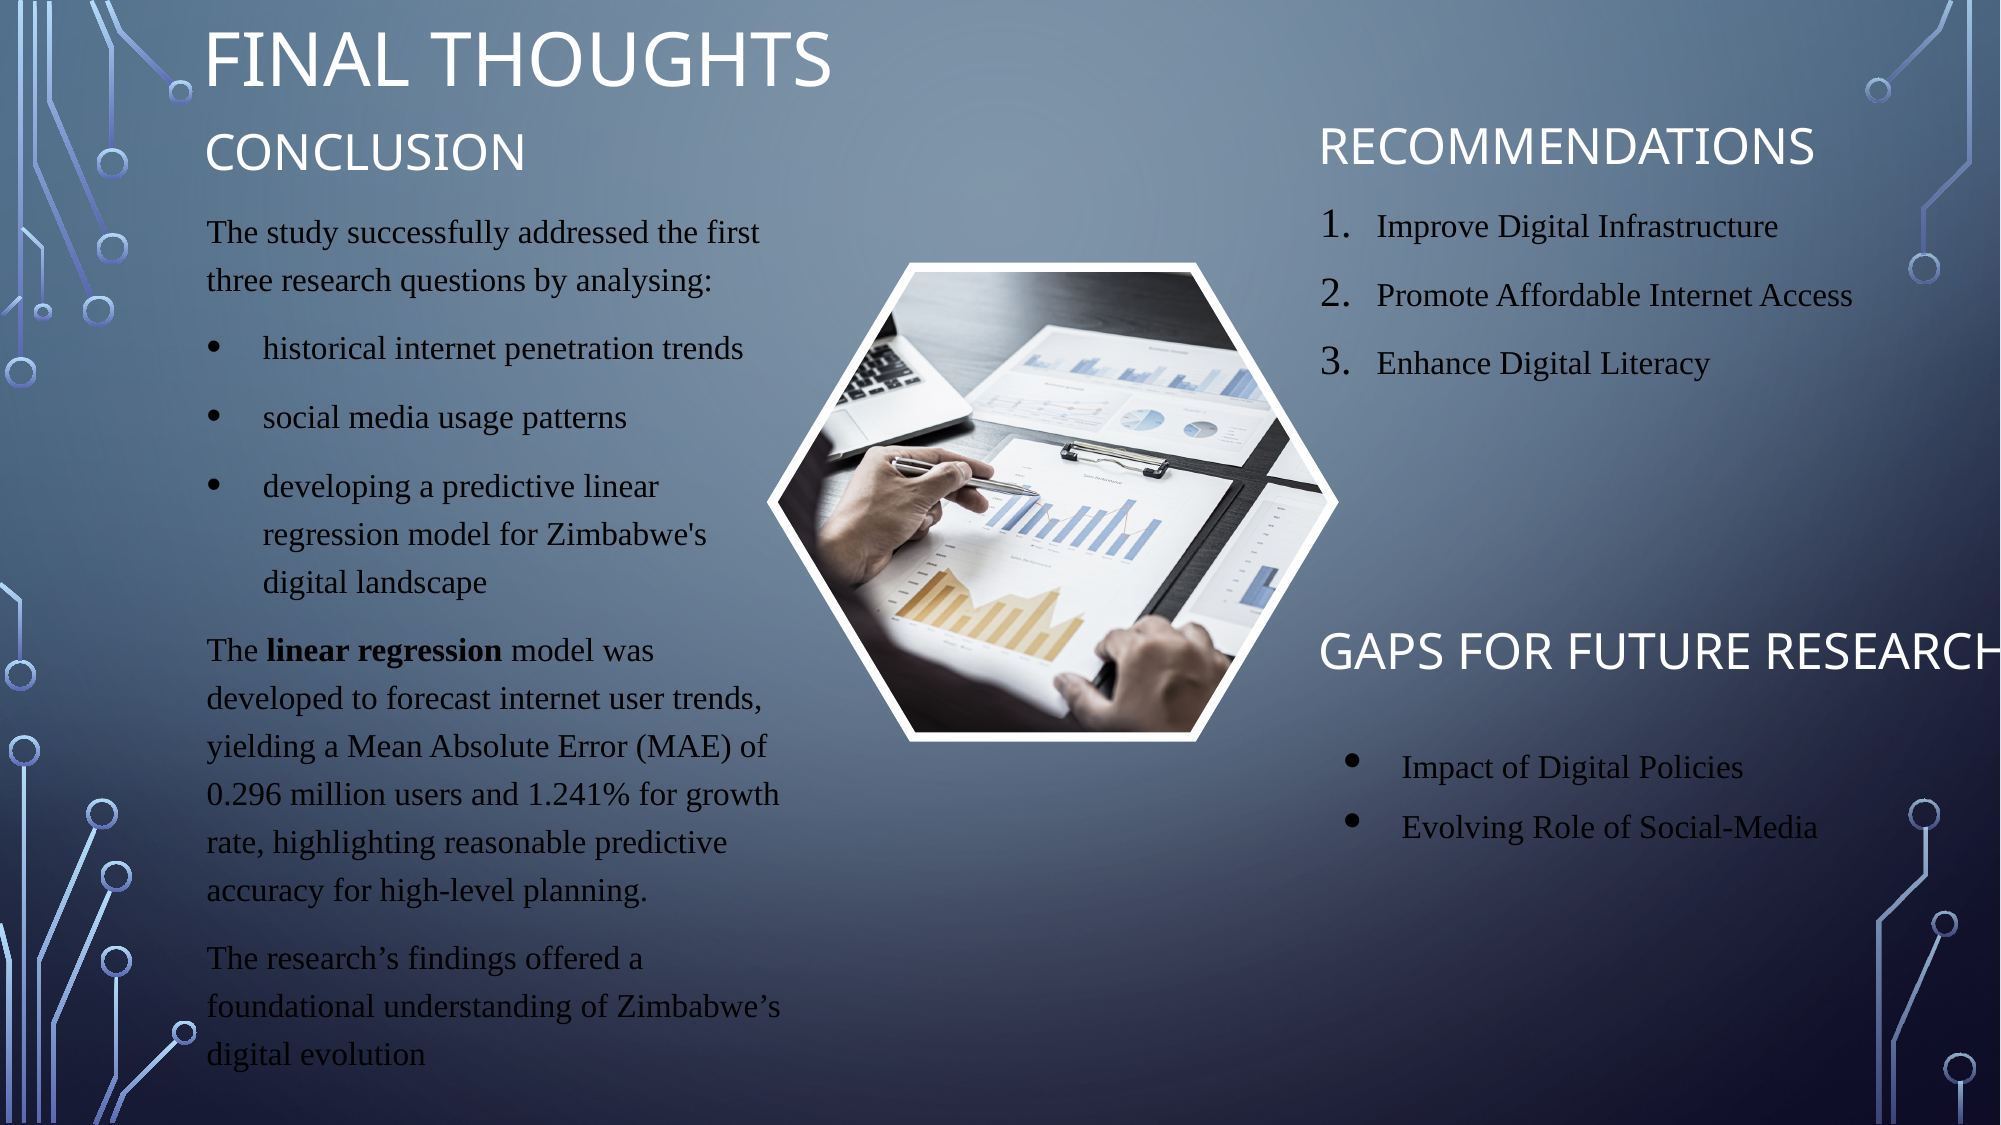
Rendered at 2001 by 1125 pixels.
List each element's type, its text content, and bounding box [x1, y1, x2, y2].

text_box Recommendations [1303, 112, 1908, 184]
text_box Improve Digital Infrastructure Promote Affordable Internet Access Enhance Digital Literacy [1305, 188, 1912, 494]
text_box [771, 266, 1334, 738]
title Final thoughts [187, 5, 1813, 119]
list conclusion [189, 118, 795, 189]
text_box Gaps For Future Research [1334, 617, 2000, 688]
text_box Impact of Digital Policies Evolving Role of Social-Media [1330, 729, 1938, 912]
list The study successfully addressed the first three research questions by analysing: historical internet penetration trends social media usage patterns developing a predictive linear regression model for Zimbabwe's digital landscape The linear regression model was developed to forecast internet user trends, yielding a Mean Absolute Error (MAE) of 0.296 million users and 1.241% for growth rate, highlighting reasonable predictive accuracy for high-level planning. The research’s findings offered a foundational understanding of Zimbabwe’s digital evolution [191, 194, 799, 1125]
text_box [1333, 905, 1941, 1087]
